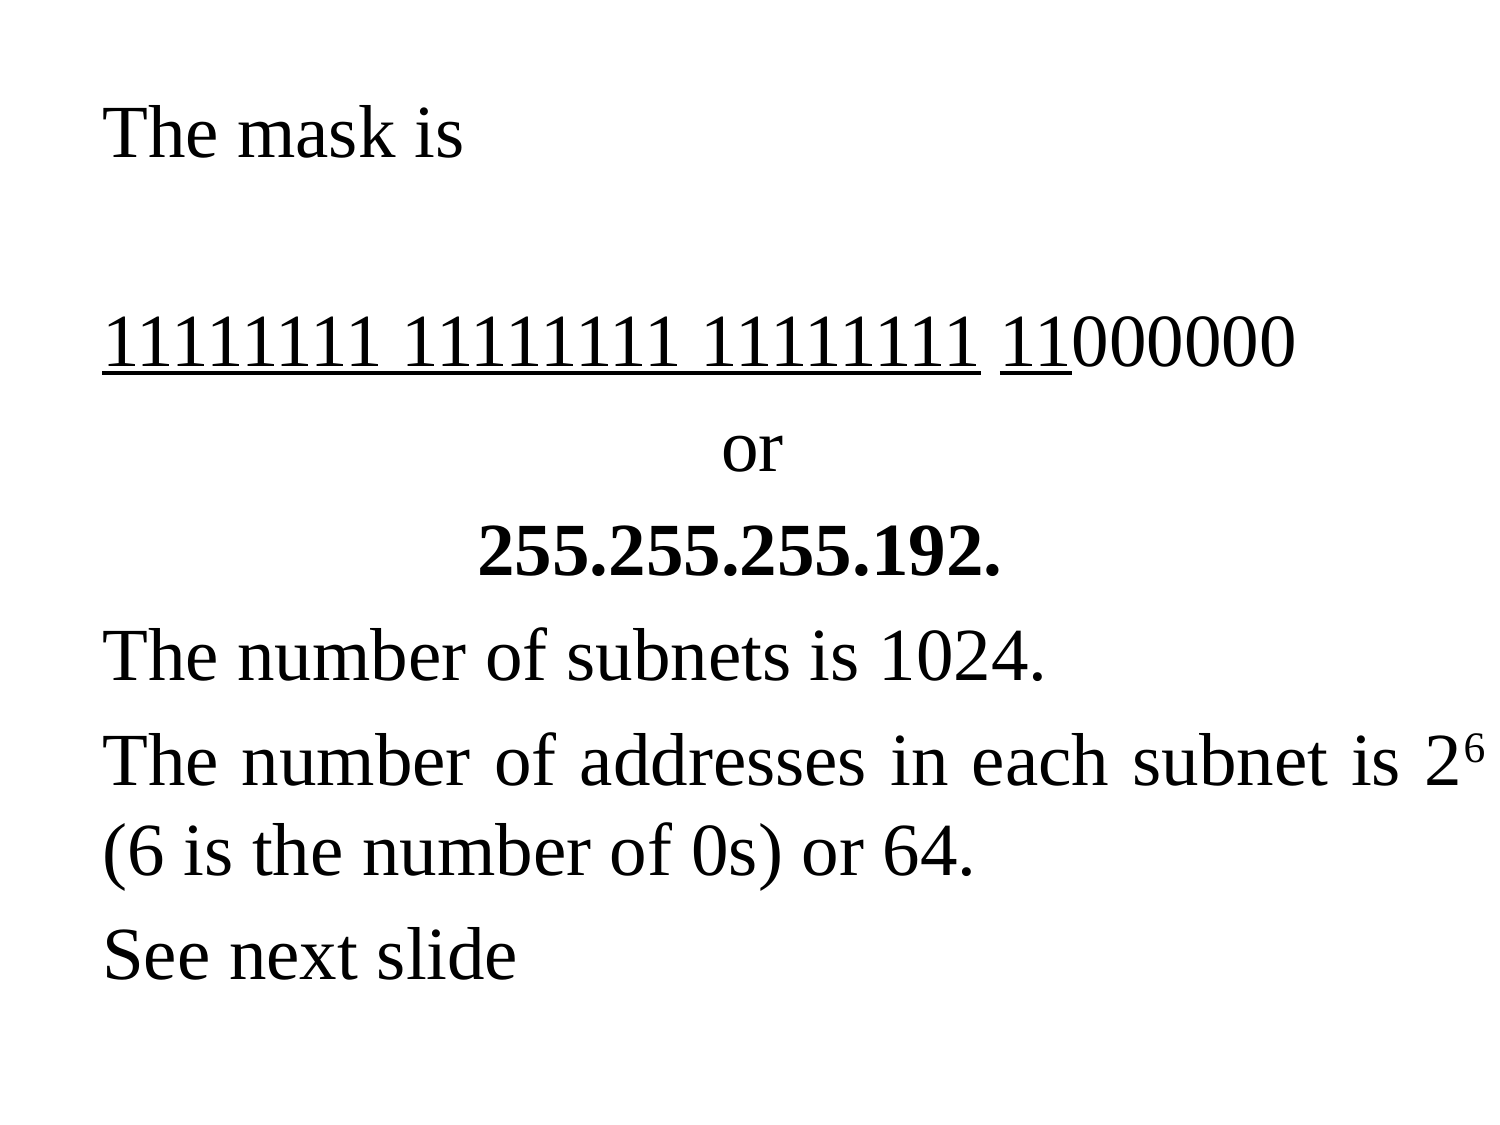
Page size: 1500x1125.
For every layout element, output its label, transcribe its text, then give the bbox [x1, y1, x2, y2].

text_box The mask is 11111111 11111111 11111111 11000000 or 255.255.255.192. The number of subnets is 1024. The number of addresses in each subnet is 26 (6 is the number of 0s) or 64. See next slide [87, 75, 1500, 1002]
